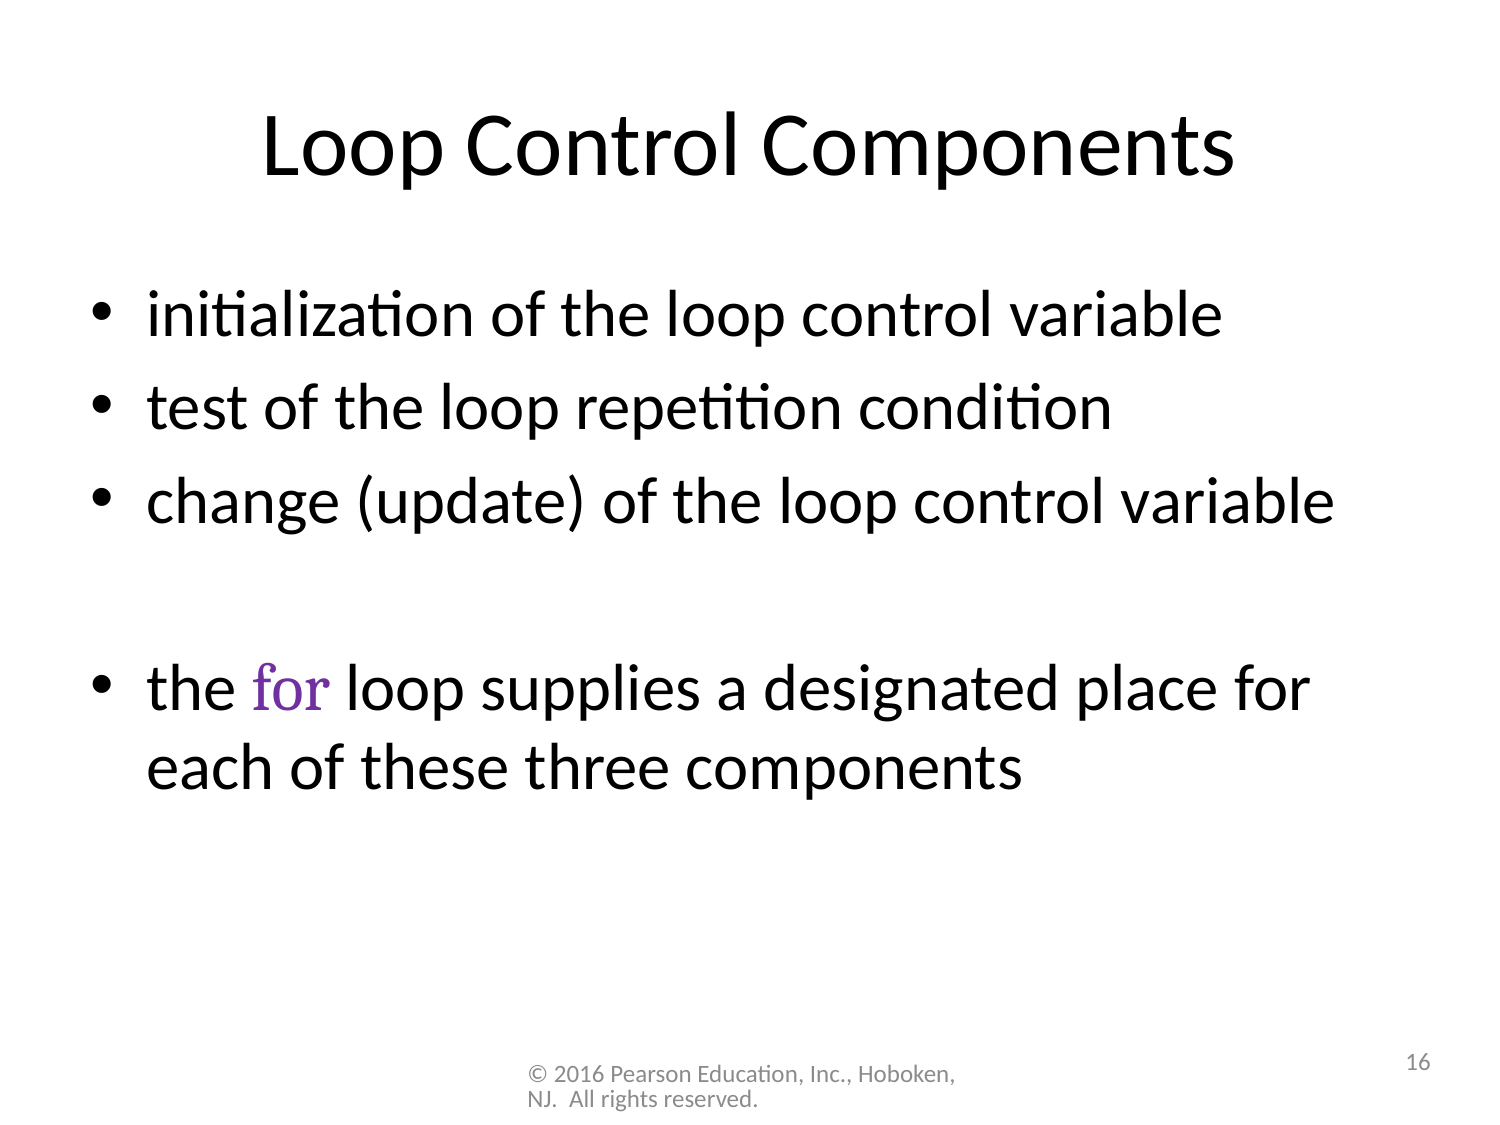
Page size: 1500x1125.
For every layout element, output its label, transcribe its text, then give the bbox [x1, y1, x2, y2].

footer © 2016 Pearson Education, Inc., Hoboken, NJ. All rights reserved. [512, 1042, 988, 1103]
title Loop Control Components [75, 45, 1425, 233]
list initialization of the loop control variable test of the loop repetition condition change (update) of the loop control variable the for loop supplies a designated place for each of these three components [75, 262, 1425, 1005]
slide_number 16 [1095, 1030, 1446, 1091]
